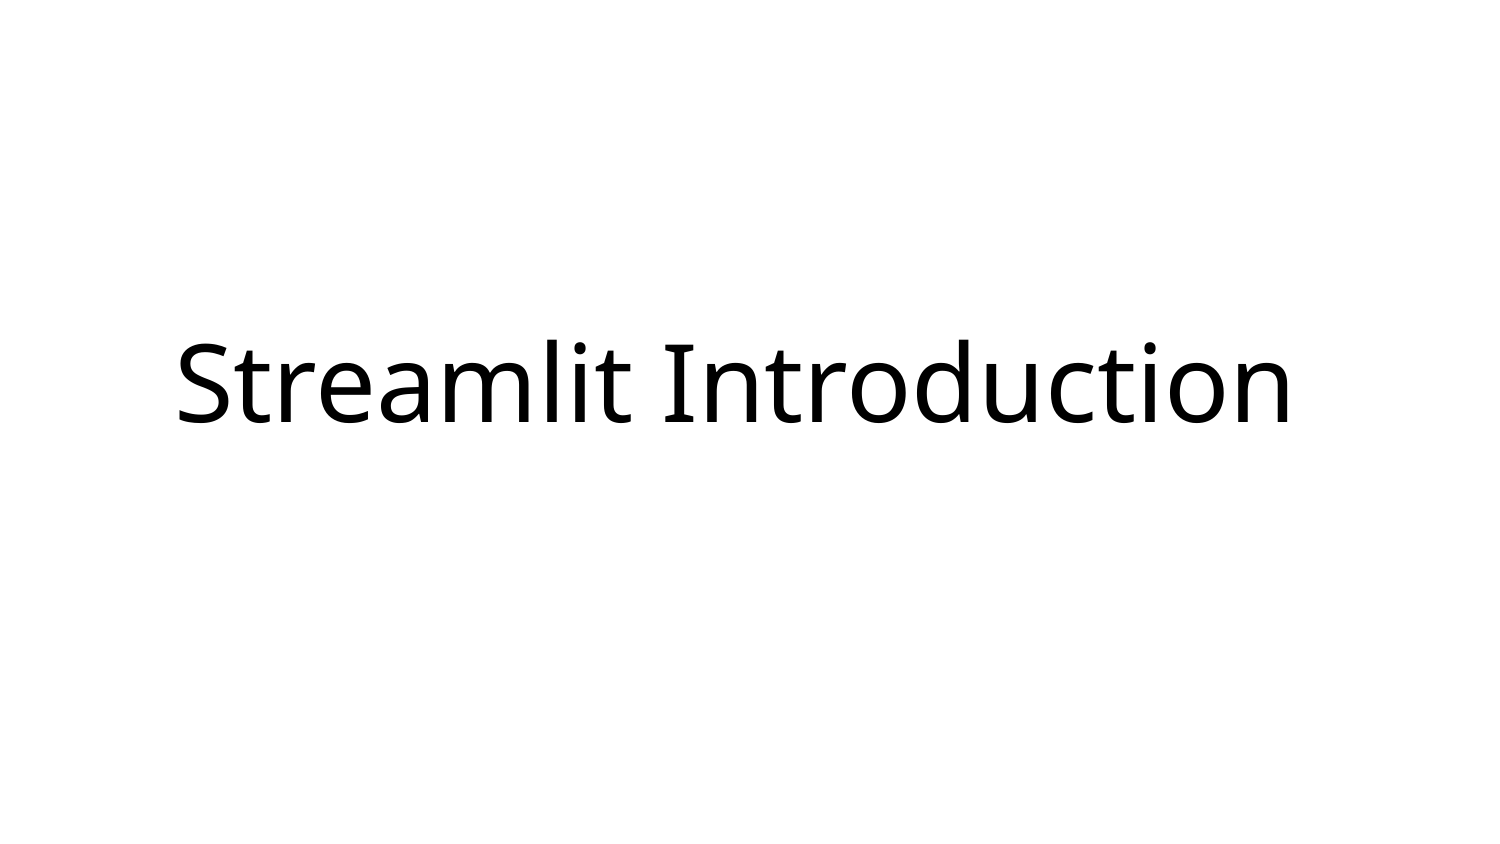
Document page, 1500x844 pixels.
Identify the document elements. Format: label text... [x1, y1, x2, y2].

title Streamlit Introduction [51, 122, 1449, 459]
